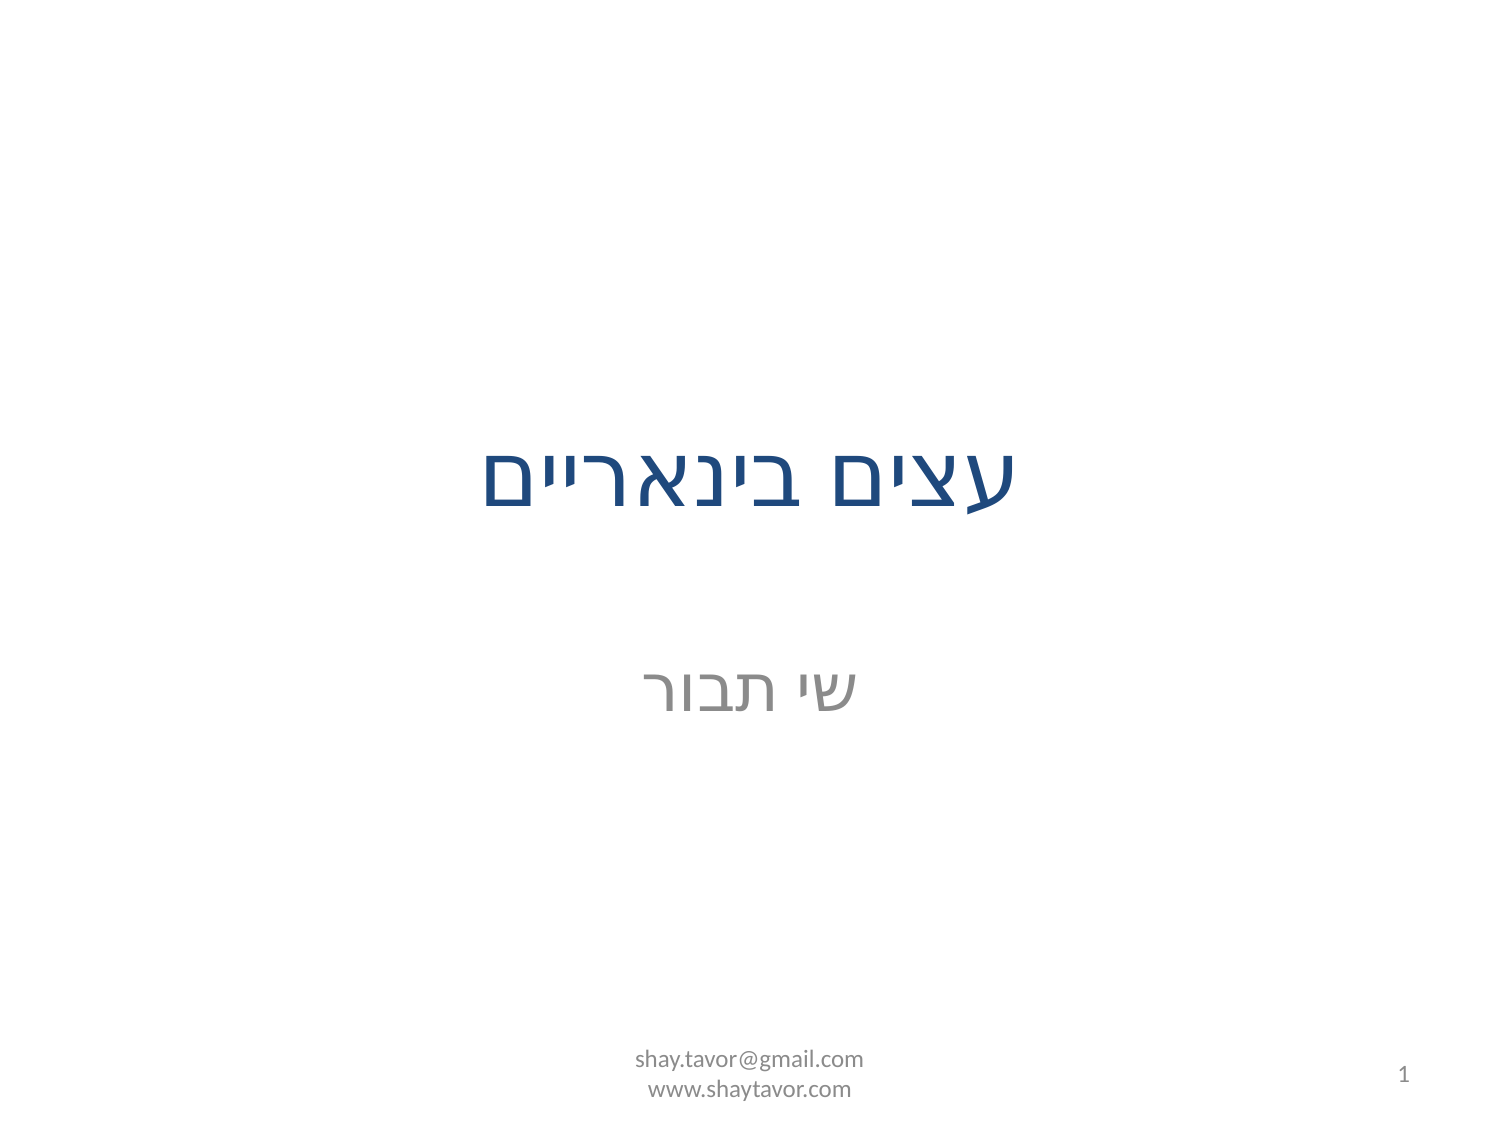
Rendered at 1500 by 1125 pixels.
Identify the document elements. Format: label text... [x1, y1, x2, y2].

footer shay.tavor@gmail.com www.shaytavor.com [512, 1042, 988, 1103]
title עצים בינאריים [112, 349, 1388, 591]
subtitle שי תבור [225, 637, 1275, 925]
slide_number 1 [1074, 1042, 1425, 1103]
